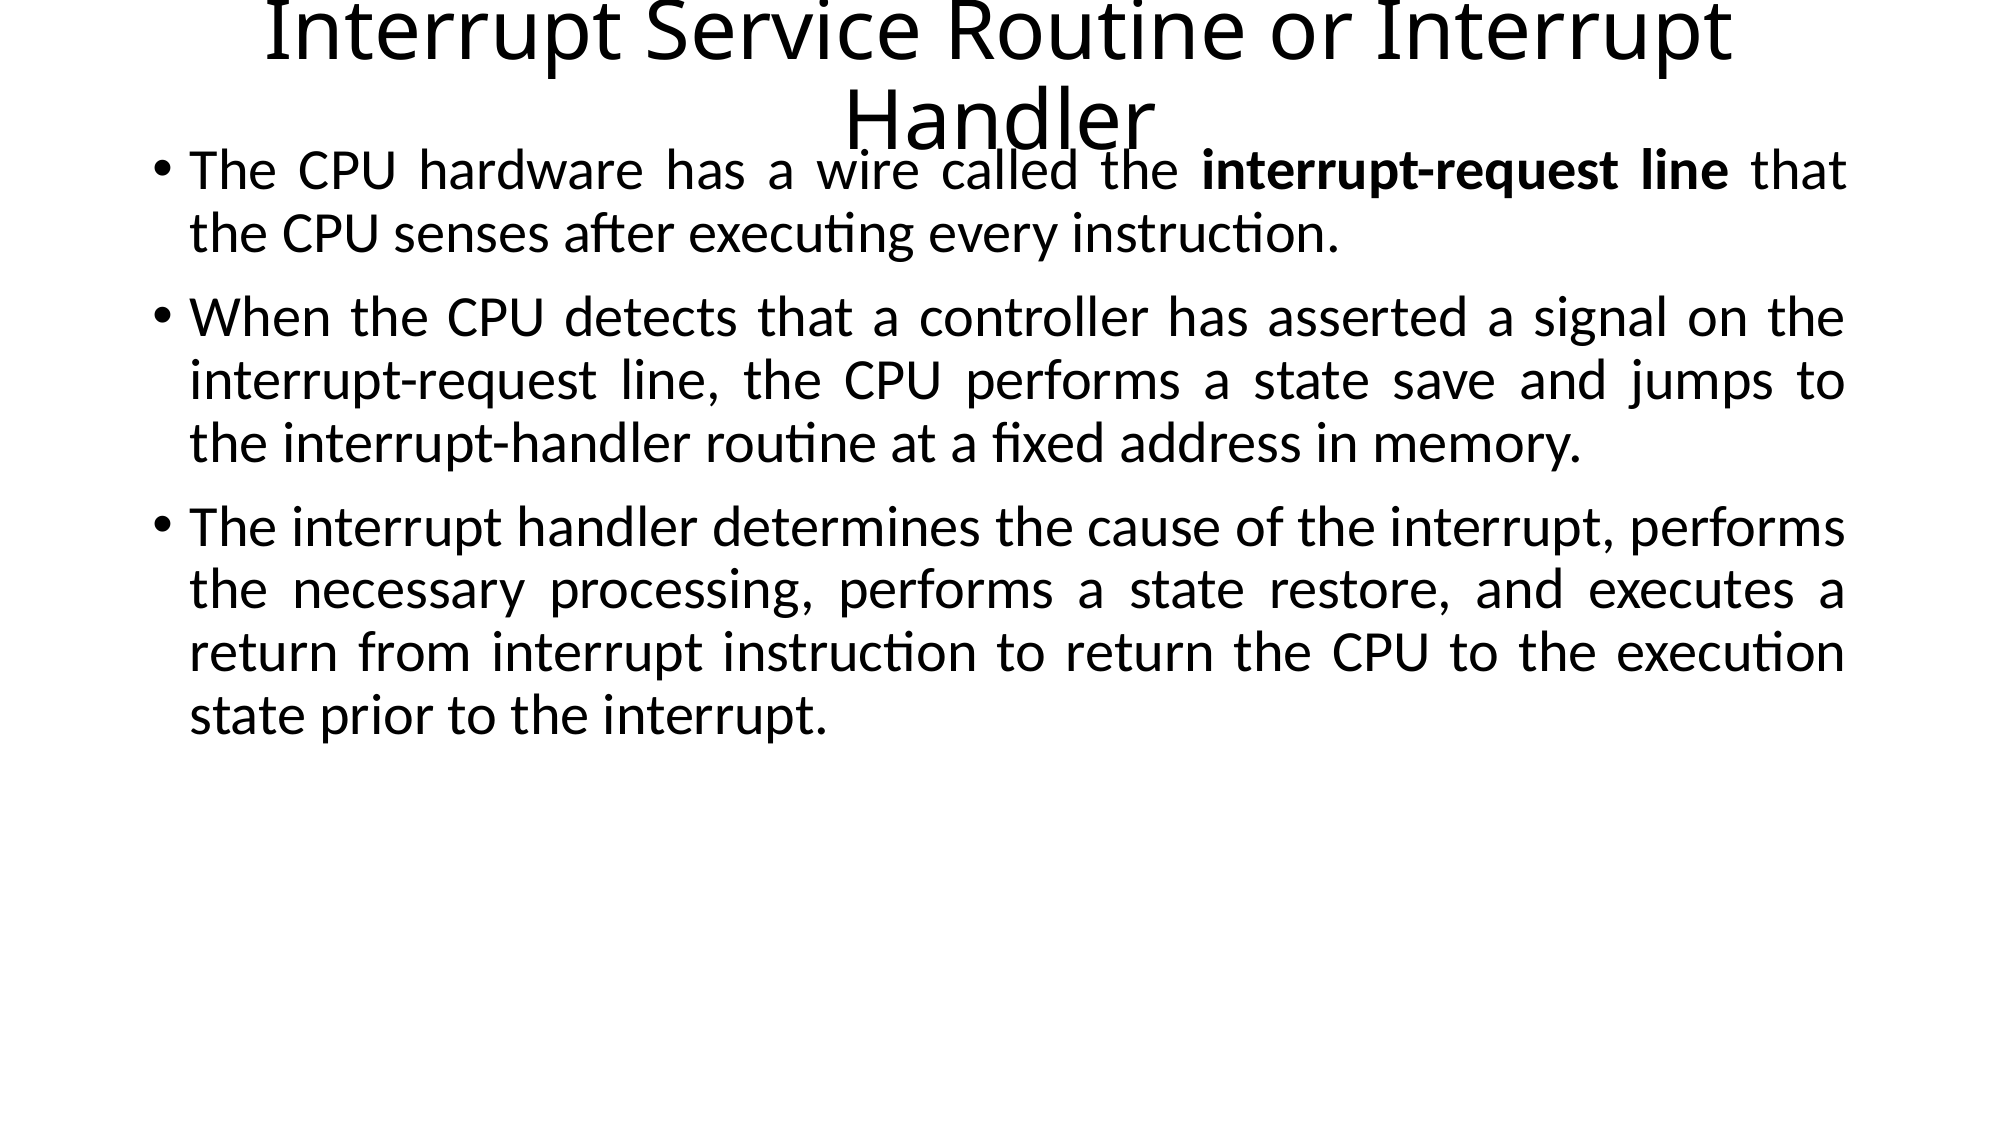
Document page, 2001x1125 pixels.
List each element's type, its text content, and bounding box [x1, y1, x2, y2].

title Interrupt Service Routine or Interrupt Handler [137, 22, 1863, 132]
list The CPU hardware has a wire called the interrupt-request line that the CPU senses after executing every instruction. When the CPU detects that a controller has asserted a signal on the interrupt-request line, the CPU performs a state save and jumps to the interrupt-handler routine at a fixed address in memory. The interrupt handler determines the cause of the interrupt, performs the necessary processing, performs a state restore, and executes a return from interrupt instruction to return the CPU to the execution state prior to the interrupt. [137, 132, 1863, 1125]
